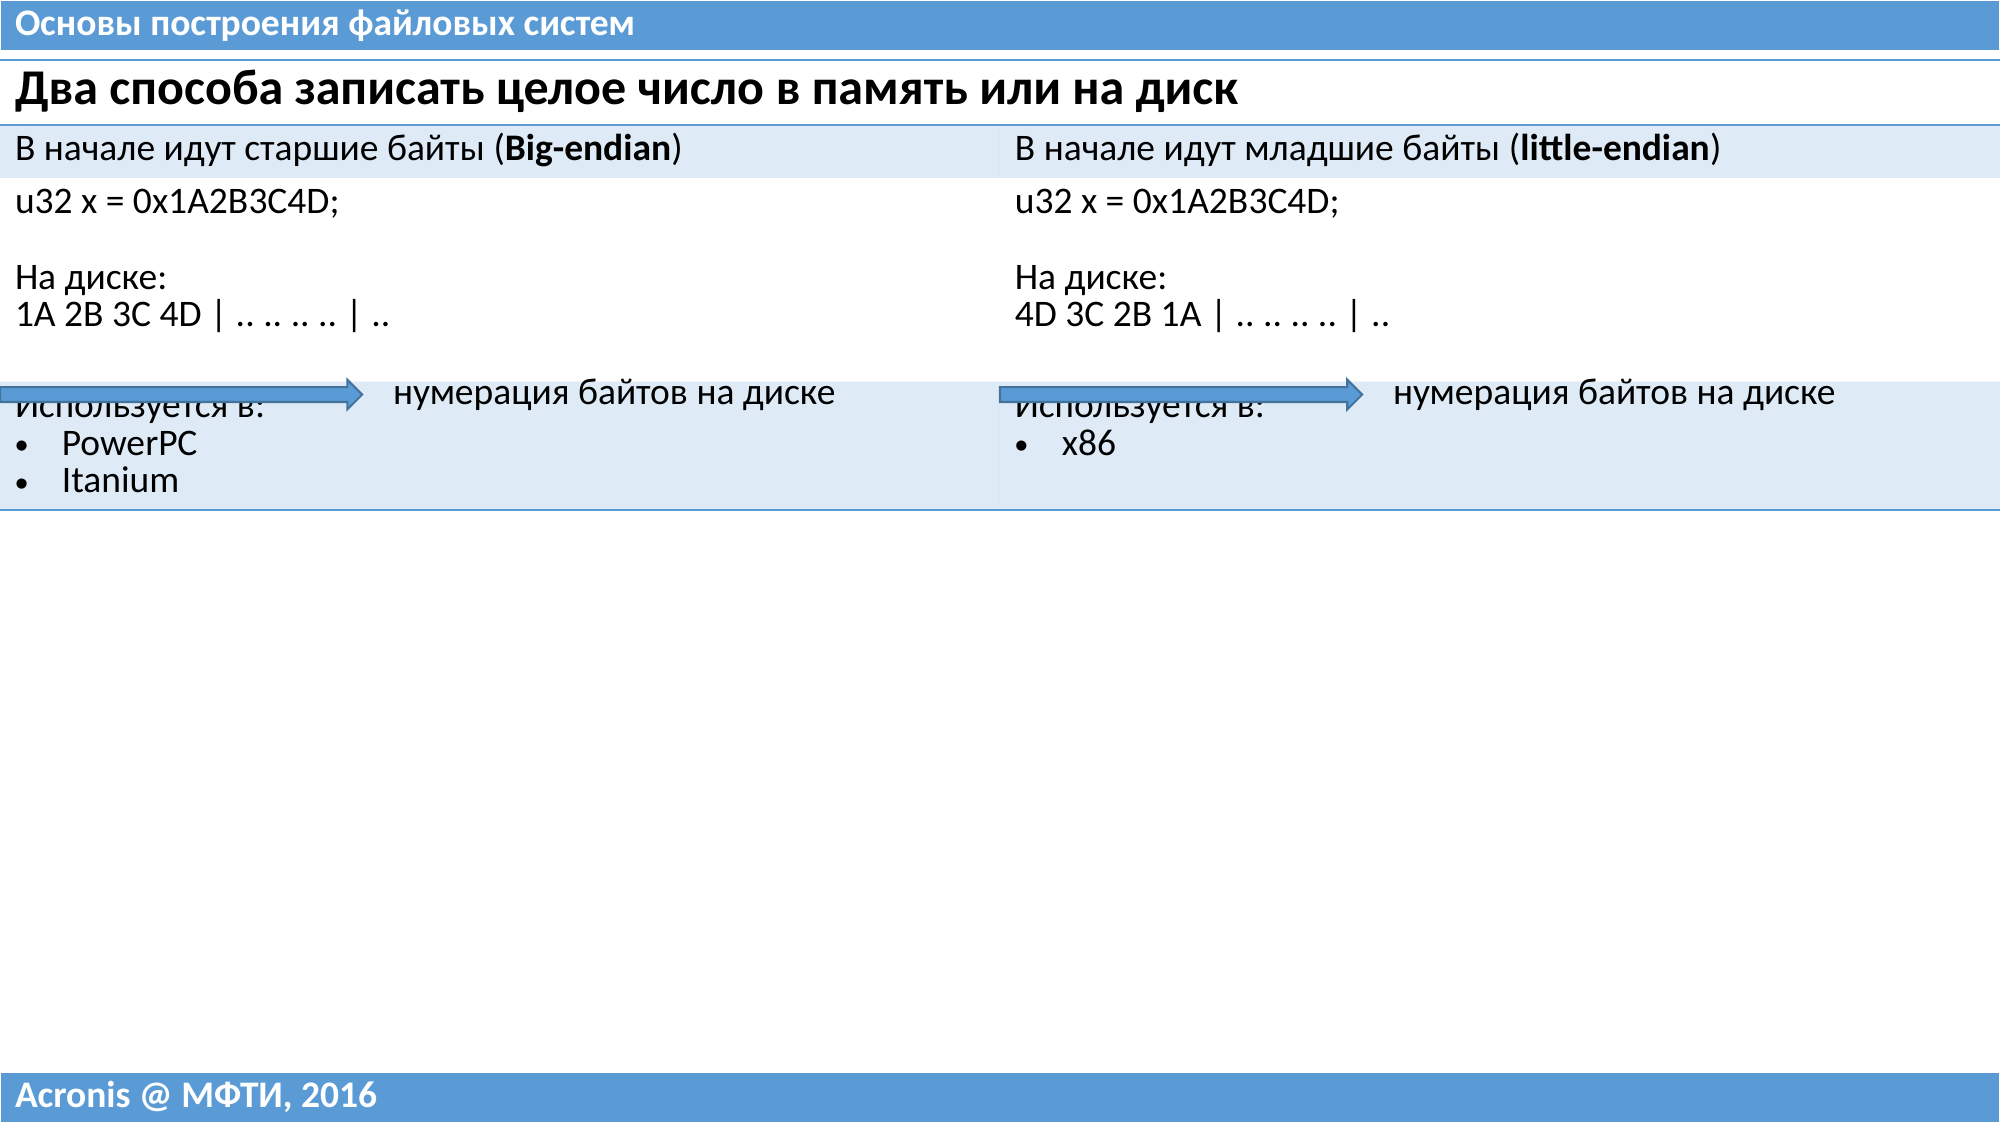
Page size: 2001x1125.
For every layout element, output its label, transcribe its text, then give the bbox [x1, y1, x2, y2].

table_cell В начале идут младшие байты (little-endian) [1000, 126, 2000, 178]
text_box нумерация байтов на диске [1378, 359, 1852, 420]
table_header Основы построения файловых систем [1, 1, 1999, 50]
table_cell Используется в: PowerPC Itanium [0, 382, 1000, 509]
table_cell Используется в: x86 [1000, 382, 2000, 509]
text_box нумерация байтов на диске [378, 359, 852, 420]
table_cell В начале идут старшие байты (Big-endian) [0, 126, 1000, 178]
table_cell u32 x = 0x1A2B3C4D; На диске: 1A 2B 3C 4D | .. .. .. .. | .. [0, 178, 1000, 382]
text_box [0, 377, 364, 412]
table_cell u32 x = 0x1A2B3C4D; На диске: 4D 3C 2B 1A | .. .. .. .. | .. [1000, 178, 2000, 382]
text_box [998, 377, 1364, 412]
table_header Два способа записать целое число в память или на диск [0, 61, 2000, 124]
table_header Acronis @ МФТИ, 2016 [1, 1073, 1999, 1122]
